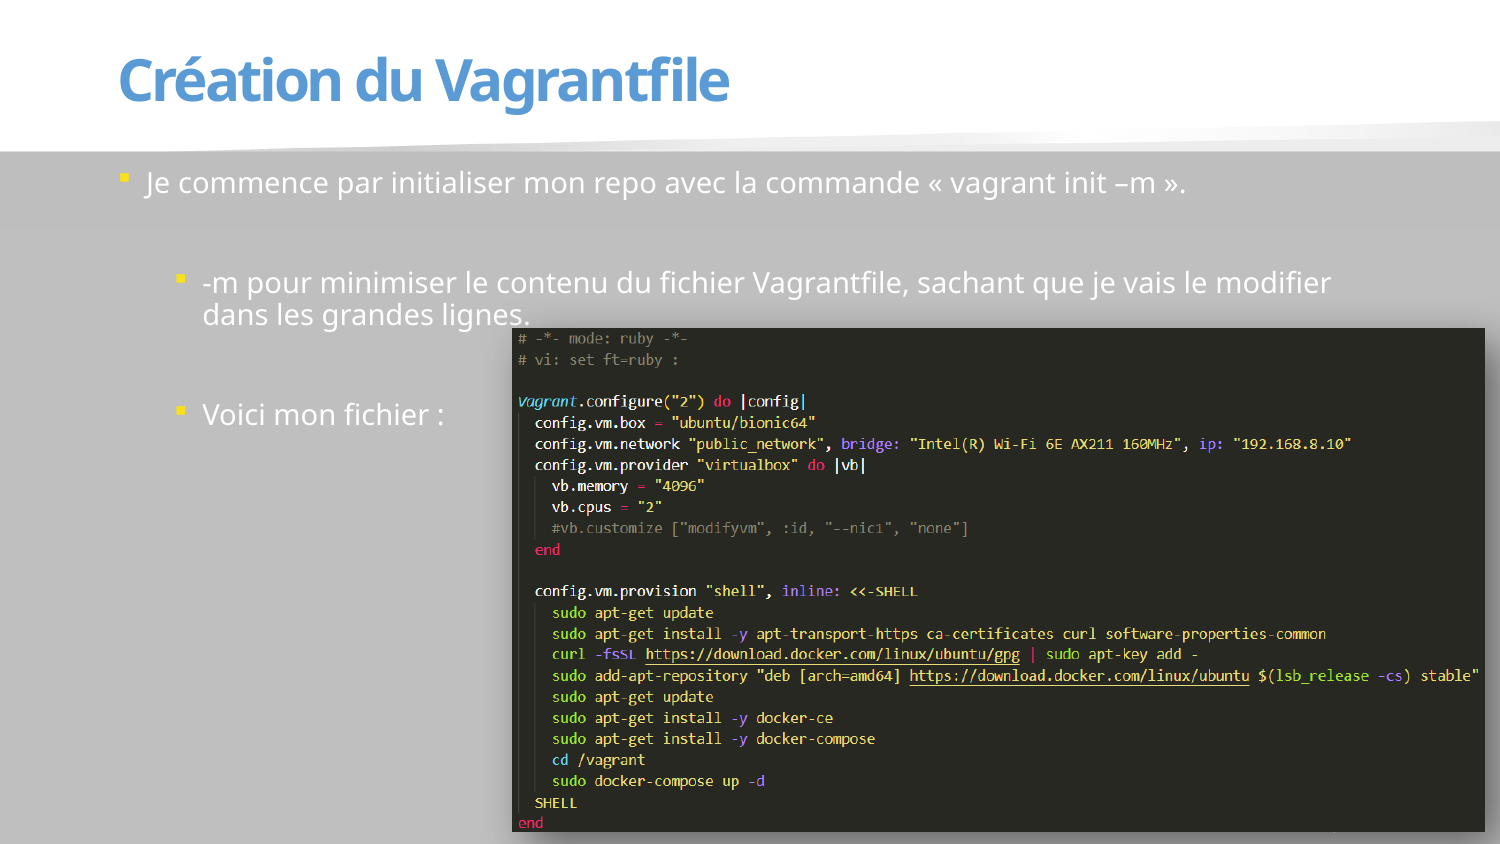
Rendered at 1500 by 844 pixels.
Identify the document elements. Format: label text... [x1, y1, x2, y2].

title Création du Vagrantfile [103, 44, 1397, 124]
picture [511, 328, 1485, 832]
list Je commence par initialiser mon repo avec la commande « vagrant init –m ». -m pour minimiser le contenu du fichier Vagrantfile, sachant que je vais le modifier dans les grandes lignes. Voici mon fichier : [103, 160, 1397, 763]
